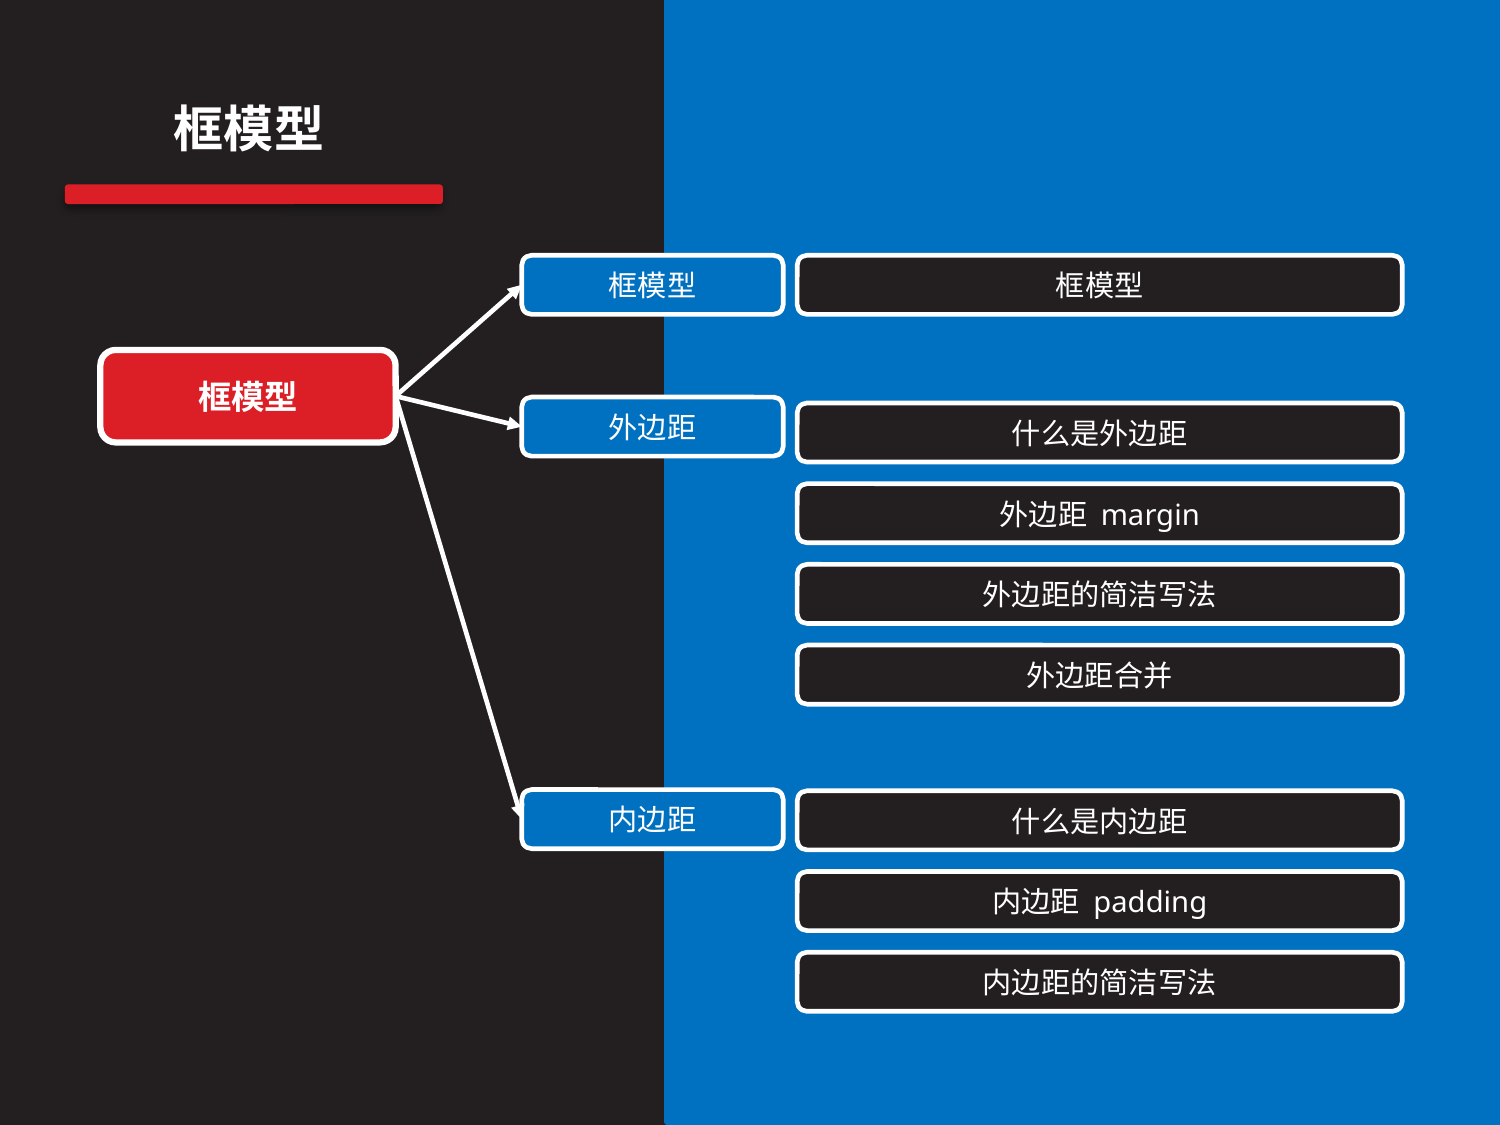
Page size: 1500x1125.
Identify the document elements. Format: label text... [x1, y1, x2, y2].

text_box 什么是内边距 [793, 787, 1406, 853]
text_box 外边距 [527, 393, 787, 460]
text_box 内边距 padding [793, 868, 1406, 934]
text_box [395, 395, 523, 820]
text_box 框模型 [97, 346, 388, 446]
text_box 什么是外边距 [793, 399, 1406, 466]
text_box 外边距 margin [793, 480, 1406, 546]
text_box 框模型 [793, 252, 1406, 318]
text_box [40, 89, 457, 205]
text_box 内边距的简洁写法 [793, 949, 1406, 1015]
text_box 框模型 [518, 252, 787, 318]
text_box 外边距合并 [793, 641, 1406, 708]
text_box 外边距的简洁写法 [793, 561, 1406, 627]
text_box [395, 284, 523, 395]
text_box 内边距 [518, 786, 787, 852]
